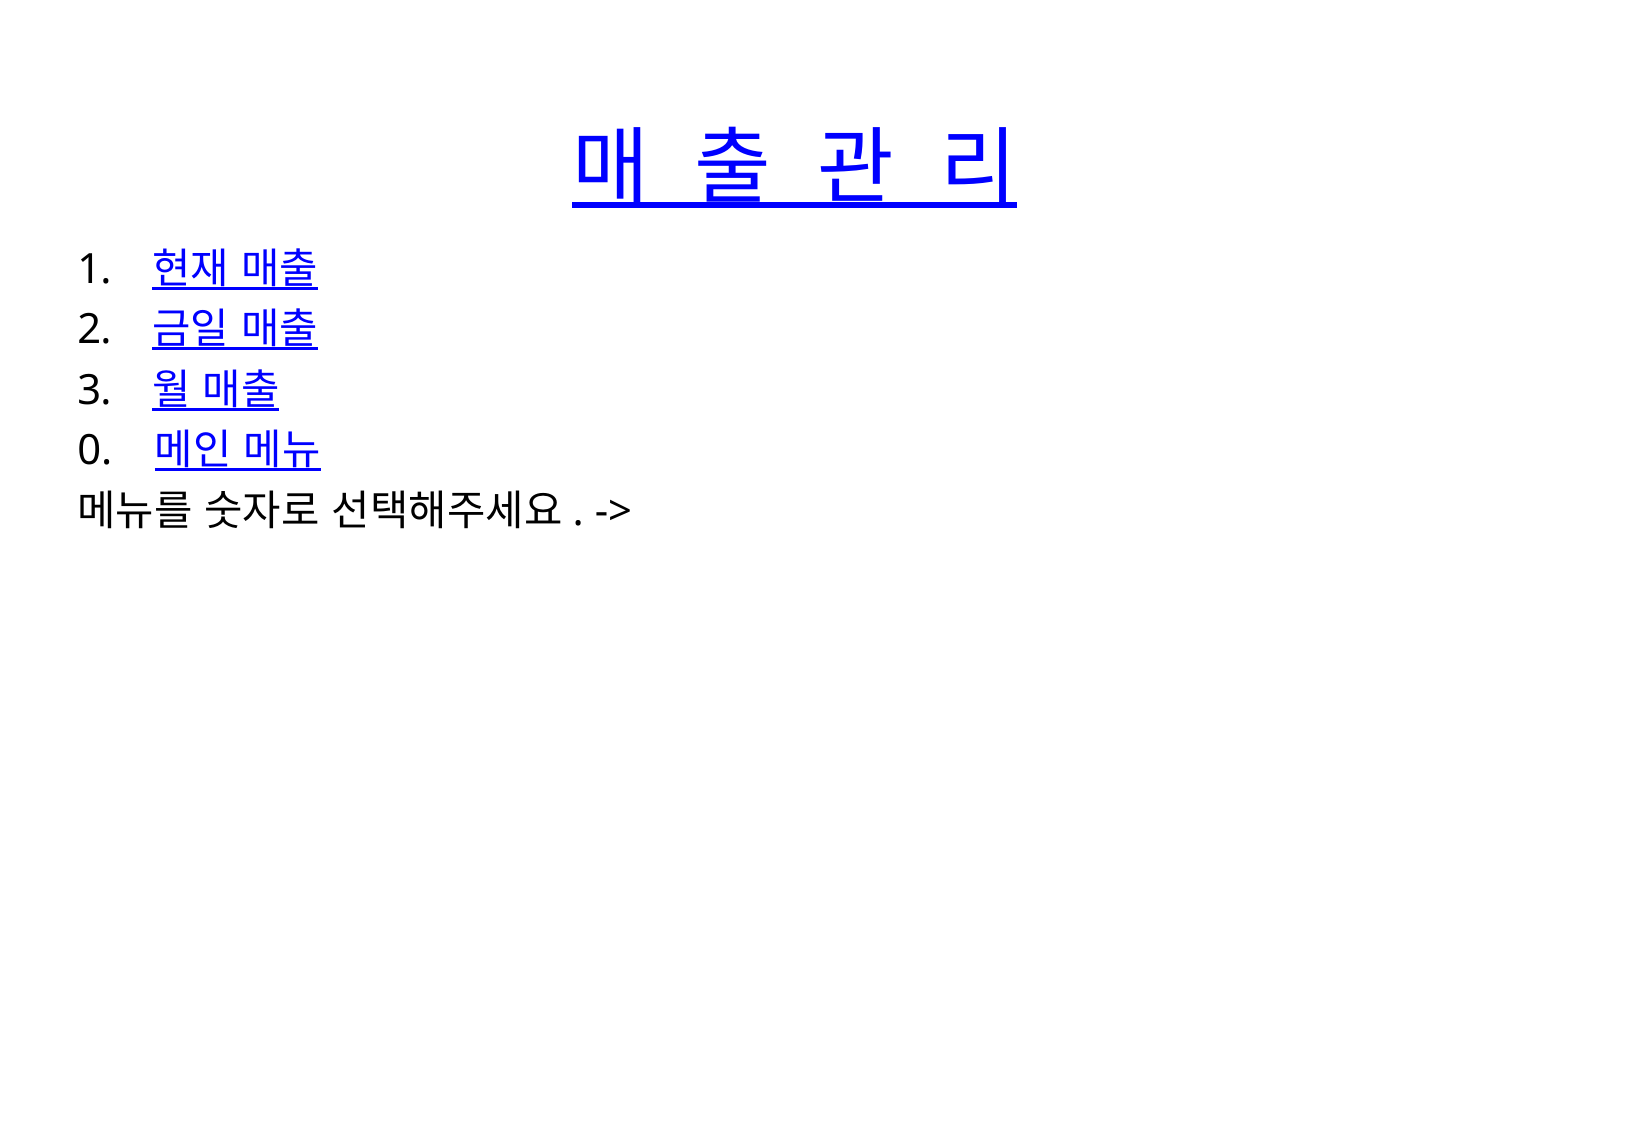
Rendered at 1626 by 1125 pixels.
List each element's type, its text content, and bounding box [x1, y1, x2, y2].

text_box 매 출 관 리 [109, 105, 1481, 234]
text_box 현재 매출 금일 매출 월 매출 0. 메인 메뉴 메뉴를 숫자로 선택해주세요. -> [62, 234, 1493, 591]
